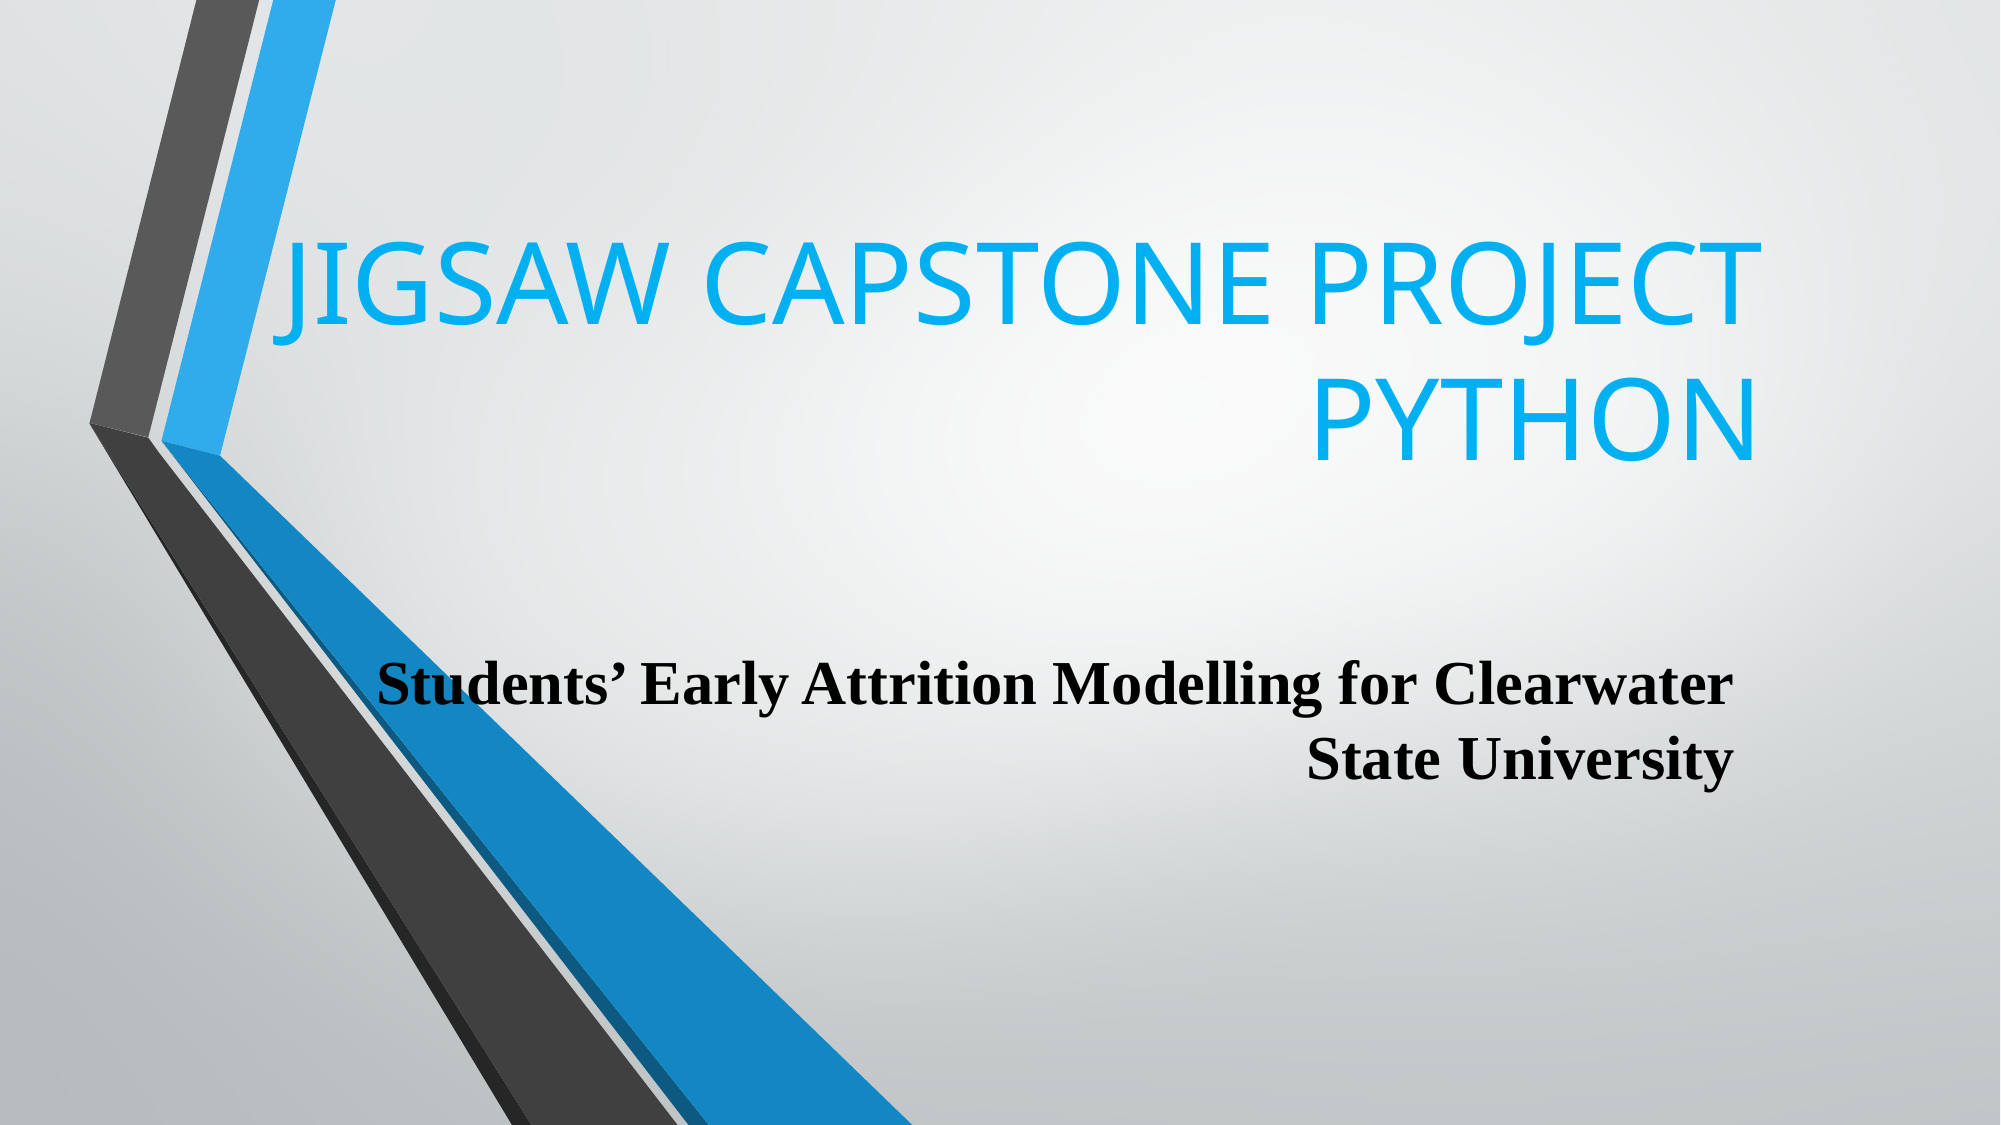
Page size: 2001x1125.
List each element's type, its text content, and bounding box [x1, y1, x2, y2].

subtitle Students’ Early Attrition Modelling for Clearwater State University [249, 534, 1750, 825]
title JIGSAW CAPSTONE PROJECT PYTHON [249, 184, 1779, 491]
